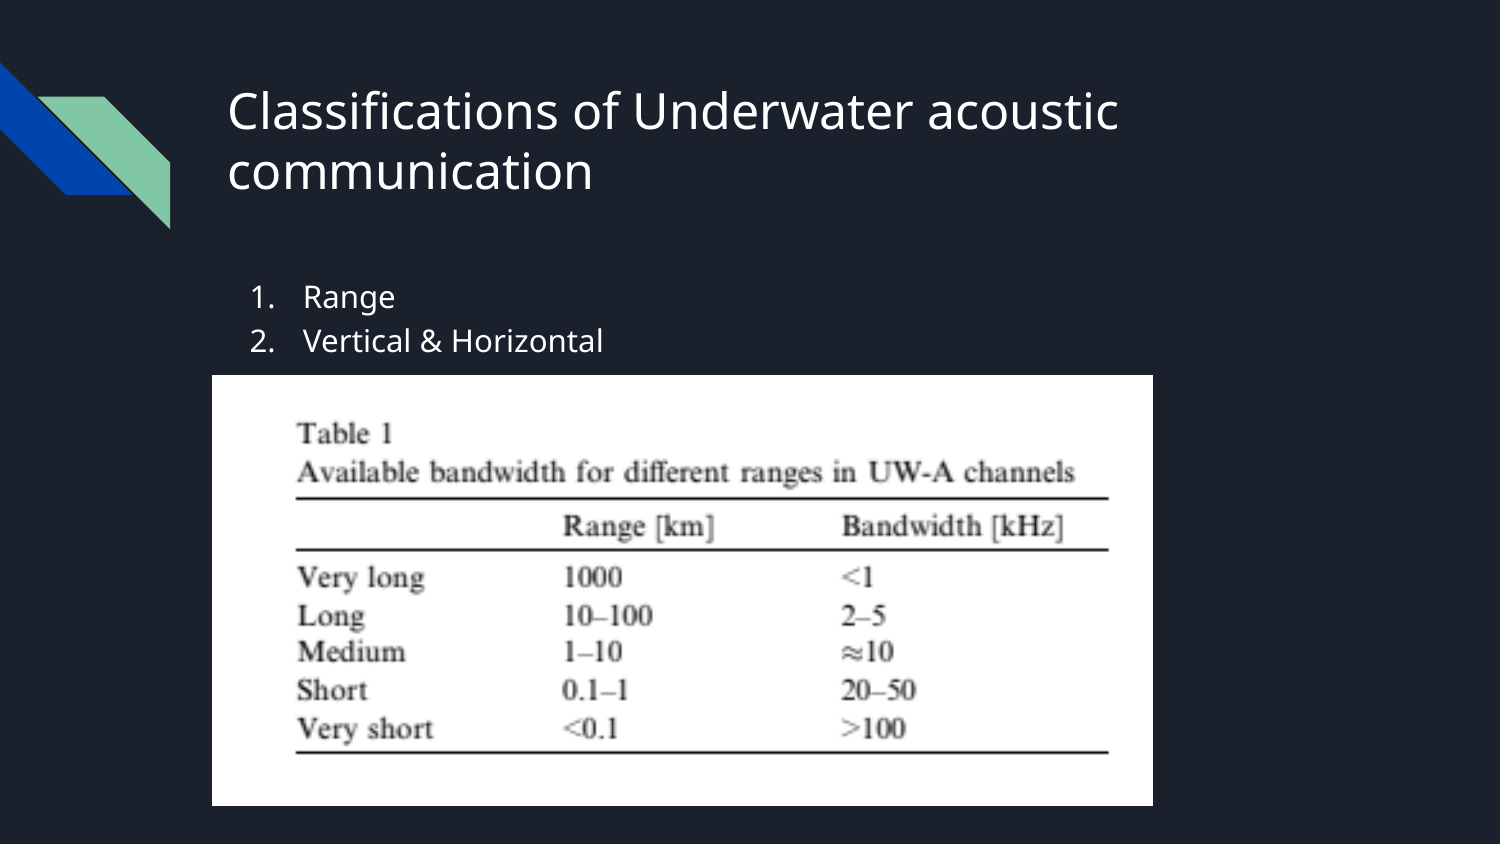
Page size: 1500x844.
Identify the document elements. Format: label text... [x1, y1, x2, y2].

picture [212, 375, 1154, 807]
list Range Vertical & Horizontal [212, 257, 1368, 735]
title Classifications of Underwater acoustic communication [212, 64, 1368, 215]
